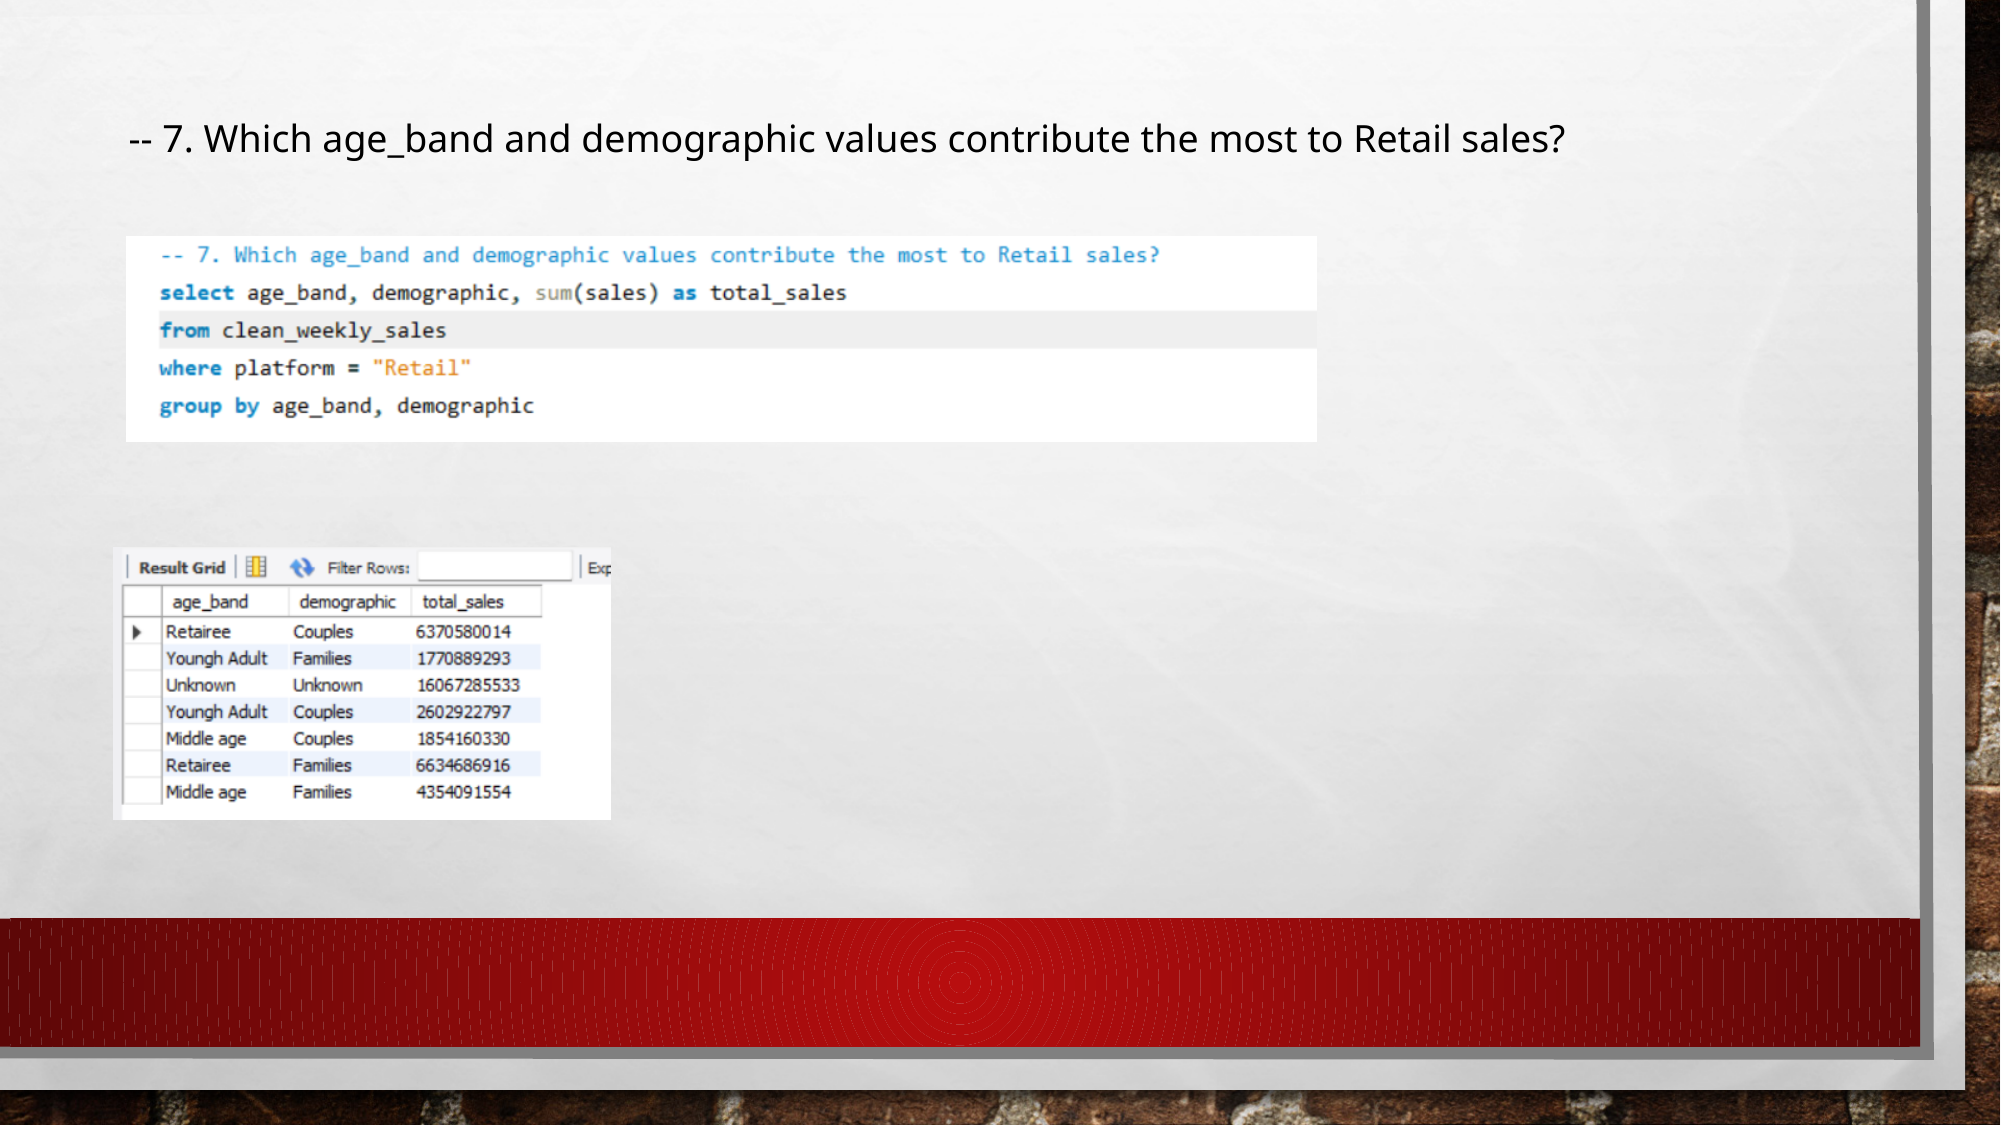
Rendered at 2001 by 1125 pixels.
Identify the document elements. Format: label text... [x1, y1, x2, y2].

picture [126, 236, 1317, 442]
picture [0, 0, 2000, 1125]
picture [113, 547, 611, 820]
text_box -- 7. Which age_band and demographic values contribute the most to Retail sales? [113, 108, 1828, 168]
